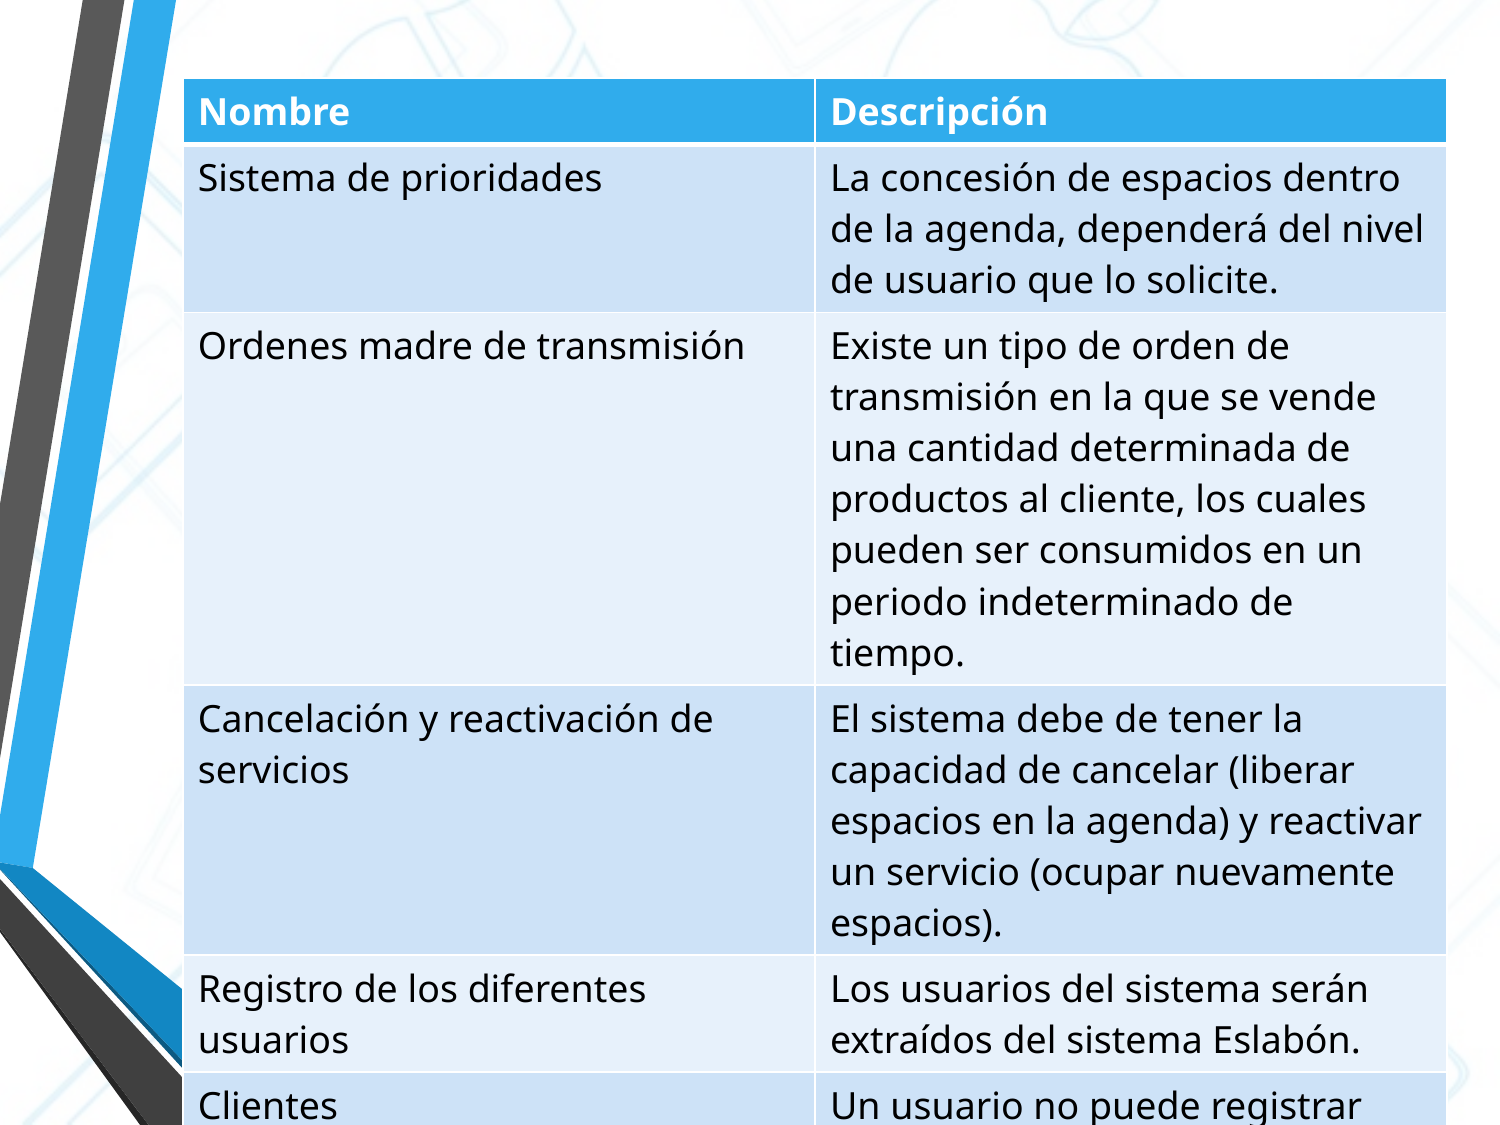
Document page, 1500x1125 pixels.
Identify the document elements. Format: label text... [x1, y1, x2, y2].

table_header Descripción [816, 79, 1446, 142]
table_header Nombre [184, 79, 814, 142]
table_cell La concesión de espacios dentro de la agenda, dependerá del nivel de usuario que lo solicite. [816, 147, 1446, 312]
table_cell Clientes [184, 1073, 814, 1125]
table_cell Los usuarios del sistema serán extraídos del sistema Eslabón. [816, 956, 1446, 1071]
table_cell El sistema debe de tener la capacidad de cancelar (liberar espacios en la agenda) y reactivar un servicio (ocupar nuevamente espacios). [816, 686, 1446, 954]
table_cell Sistema de prioridades [184, 147, 814, 312]
table_cell Un usuario no puede registrar clientes, ya que actualmente existe un proceso de alta, por lo tanto se deberá consultar al sistema Dynamics clientes permitidos. [816, 1073, 1446, 1125]
table_cell Existe un tipo de orden de transmisión en la que se vende una cantidad determinada de productos al cliente, los cuales pueden ser consumidos en un periodo indeterminado de tiempo. [816, 313, 1446, 684]
table_cell Ordenes madre de transmisión [184, 313, 814, 684]
table_cell Cancelación y reactivación de servicios [184, 686, 814, 954]
table_cell Registro de los diferentes usuarios [184, 956, 814, 1071]
